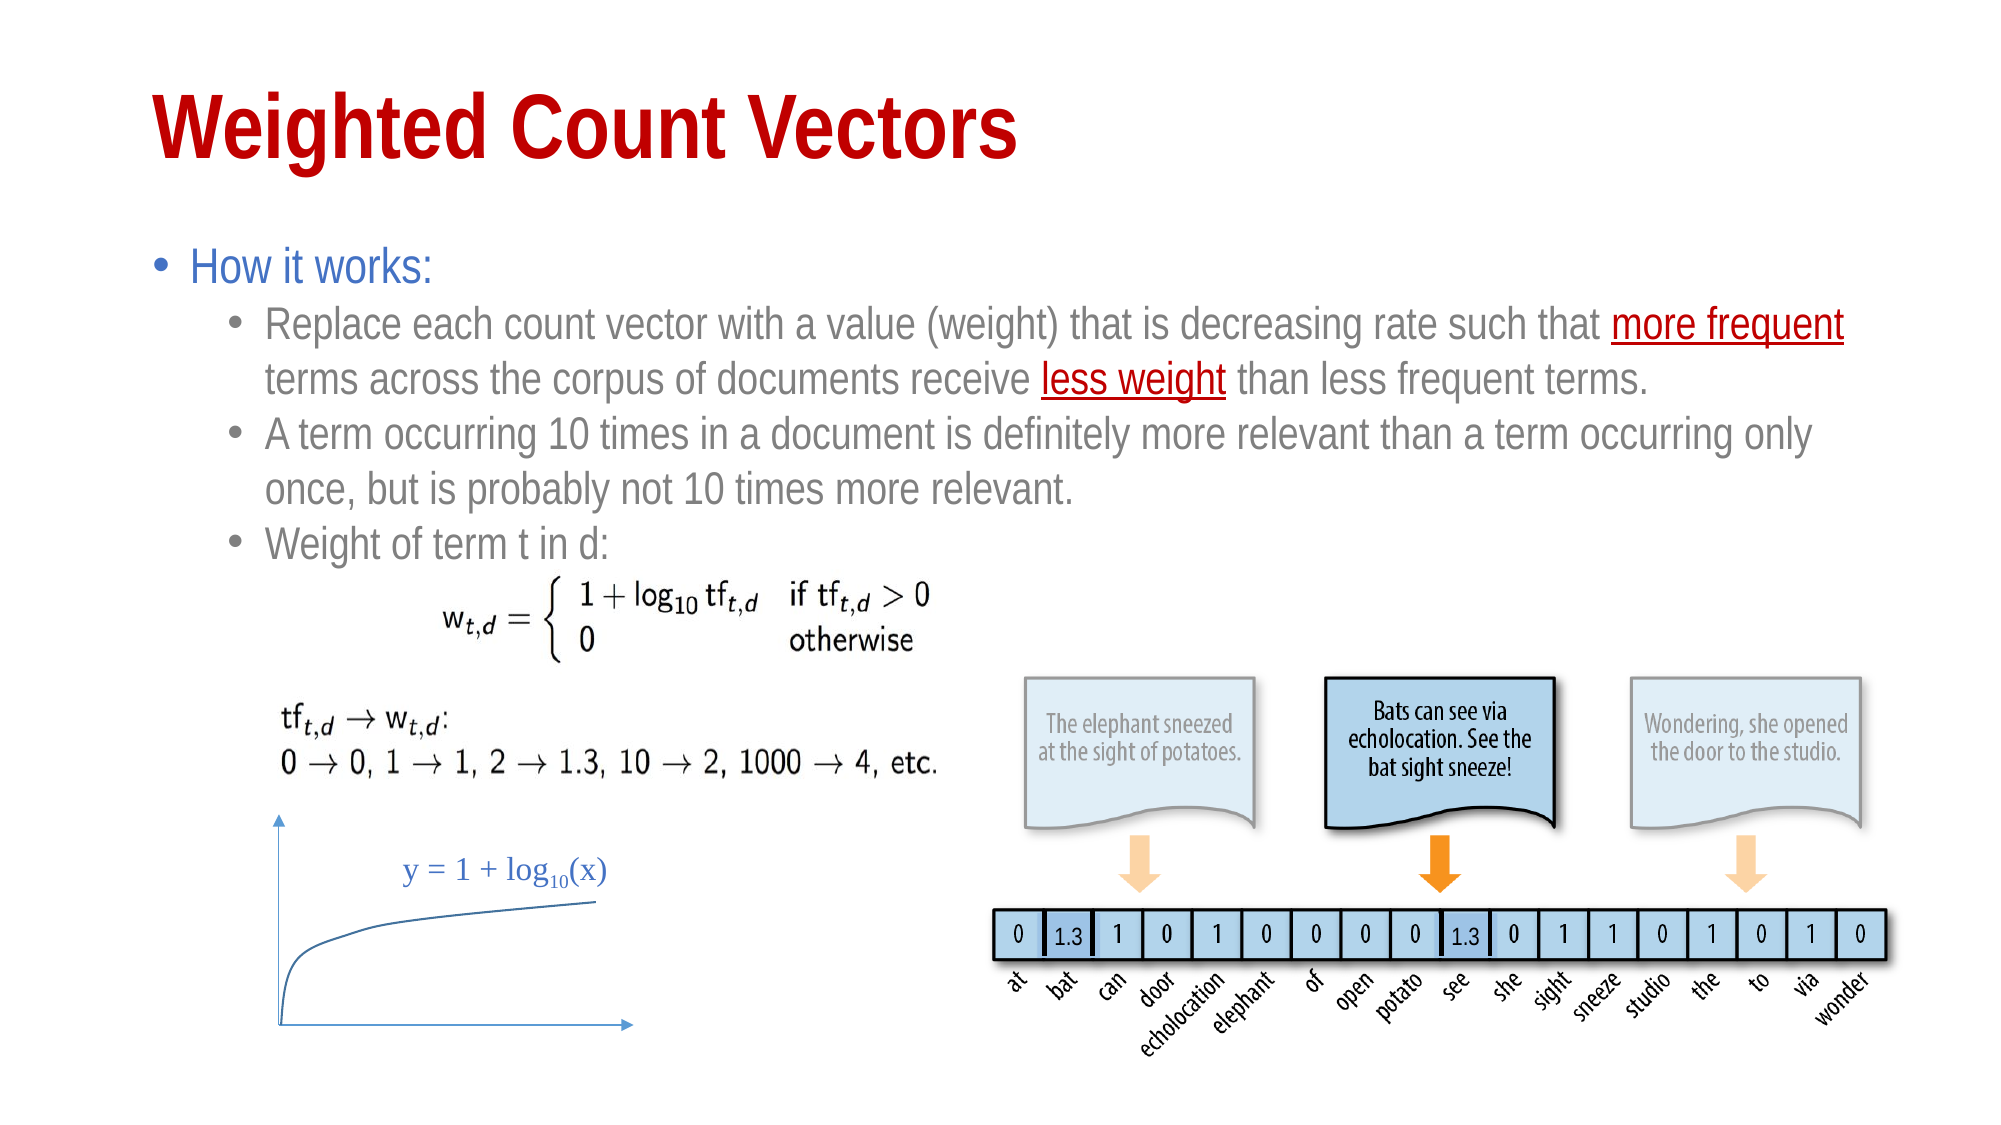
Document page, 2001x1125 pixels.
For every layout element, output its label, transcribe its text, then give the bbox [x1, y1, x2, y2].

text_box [1434, 910, 1498, 959]
list How it works: Replace each count vector with a value (weight) that is decreasing rate such that more frequent terms across the corpus of documents receive less weight than less frequent terms. A term occurring 10 times in a document is definitely more relevant than a term occurring only once, but is probably not 10 times more relevant. Weight of term t in d: [137, 226, 1863, 1092]
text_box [278, 814, 634, 1025]
picture [983, 667, 1905, 1064]
title Weighted Count Vectors [137, 59, 1863, 198]
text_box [1037, 910, 1101, 959]
picture [277, 569, 940, 780]
